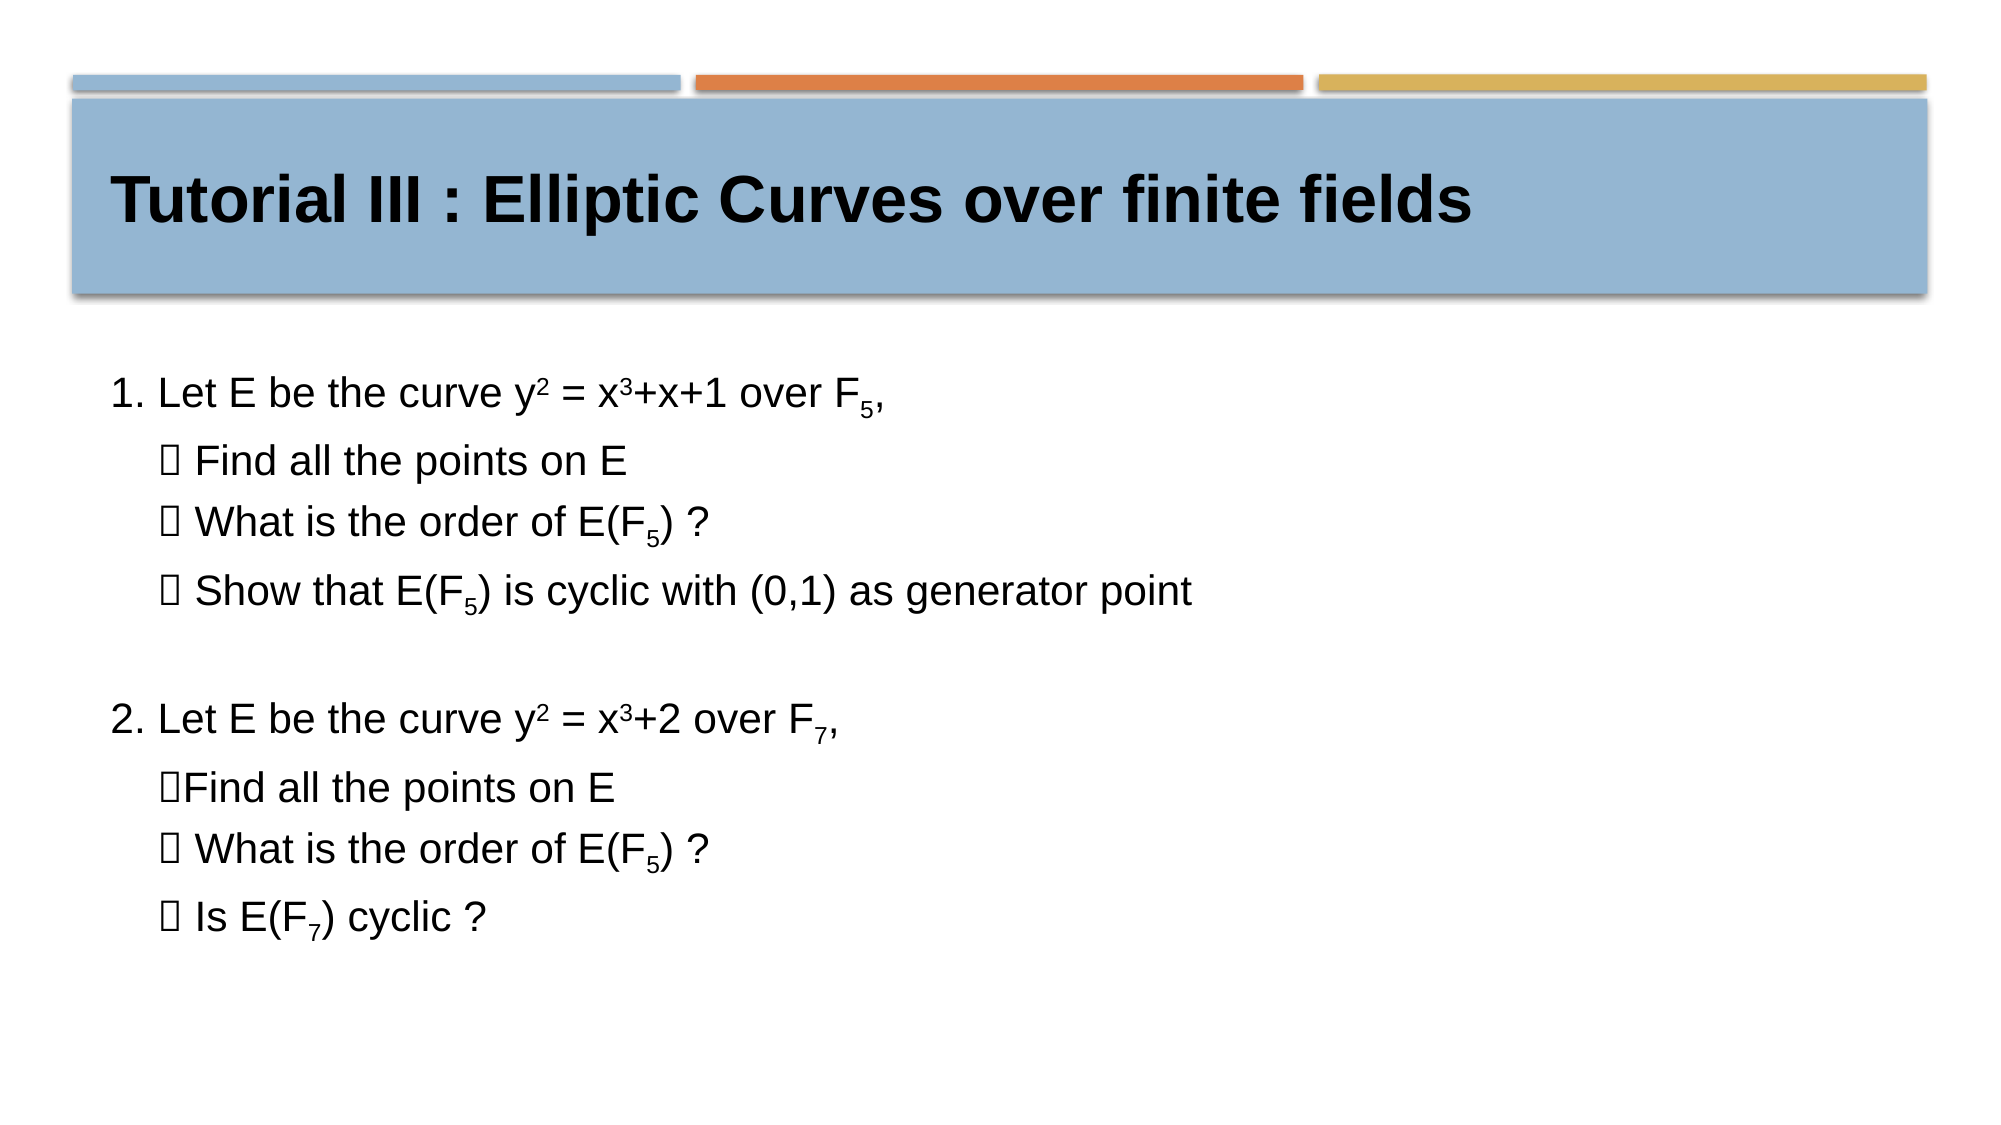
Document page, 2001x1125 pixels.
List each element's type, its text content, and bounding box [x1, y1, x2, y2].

title Tutorial III : Elliptic Curves over finite fields [95, 112, 1905, 280]
list 1. Let E be the curve y2 = x3+x+1 over F5,  Find all the points on E  What is the order of E(F5) ?  Show that E(F5) is cyclic with (0,1) as generator point 2. Let E be the curve y2 = x3+2 over F7, Find all the points on E  What is the order of E(F5) ?  Is E(F7) cyclic ? [95, 357, 1905, 962]
